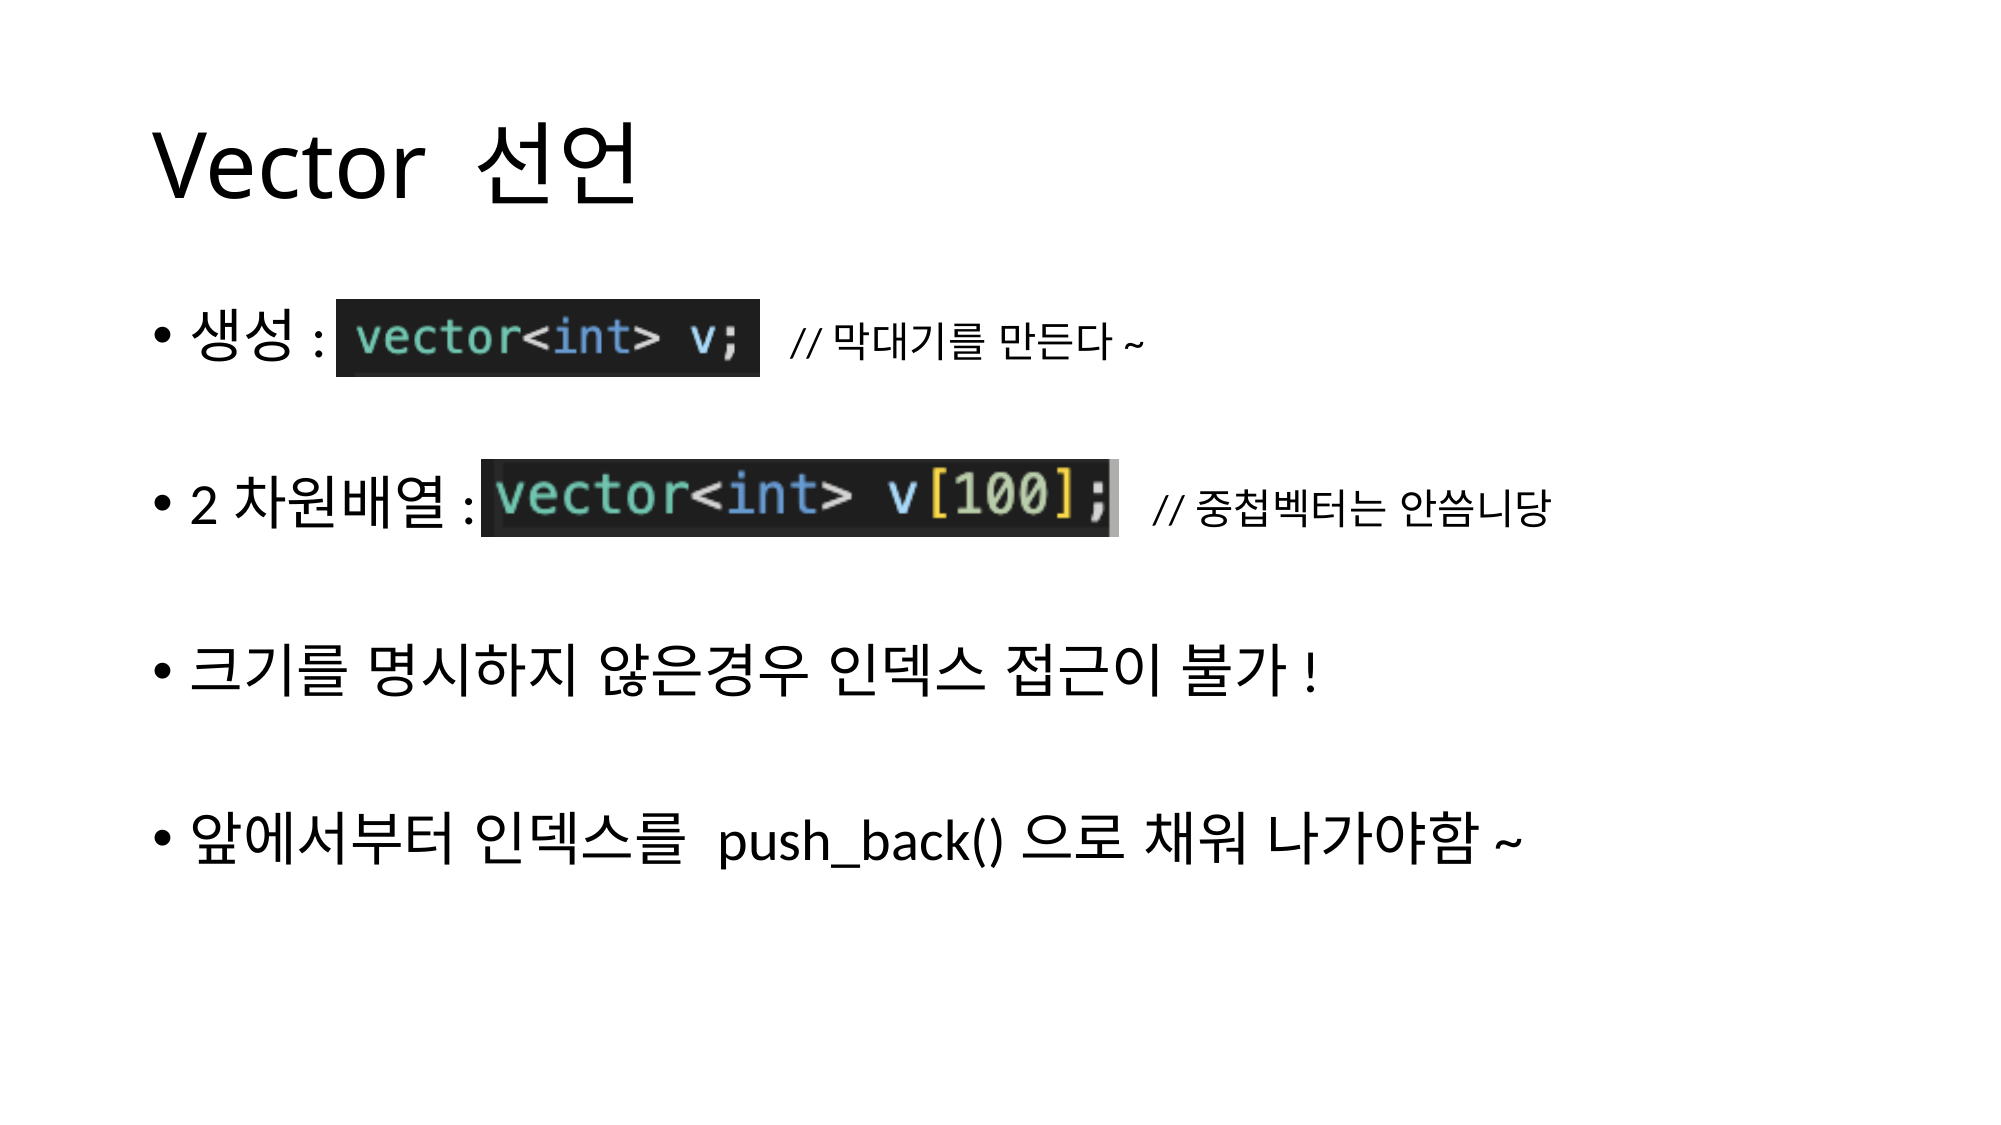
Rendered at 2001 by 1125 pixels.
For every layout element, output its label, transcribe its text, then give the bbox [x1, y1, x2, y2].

title Vector 선언 [137, 59, 1863, 278]
picture [336, 299, 760, 377]
list 생성: //막대기를 만든다~ 2차원배열: //중첩벡터는 안씀니당 크기를 명시하지 않은경우 인덱스 접근이 불가! 앞에서부터 인덱스를 push_back()으로 채워 나가야함~ [137, 299, 1863, 1014]
picture [481, 459, 1119, 537]
